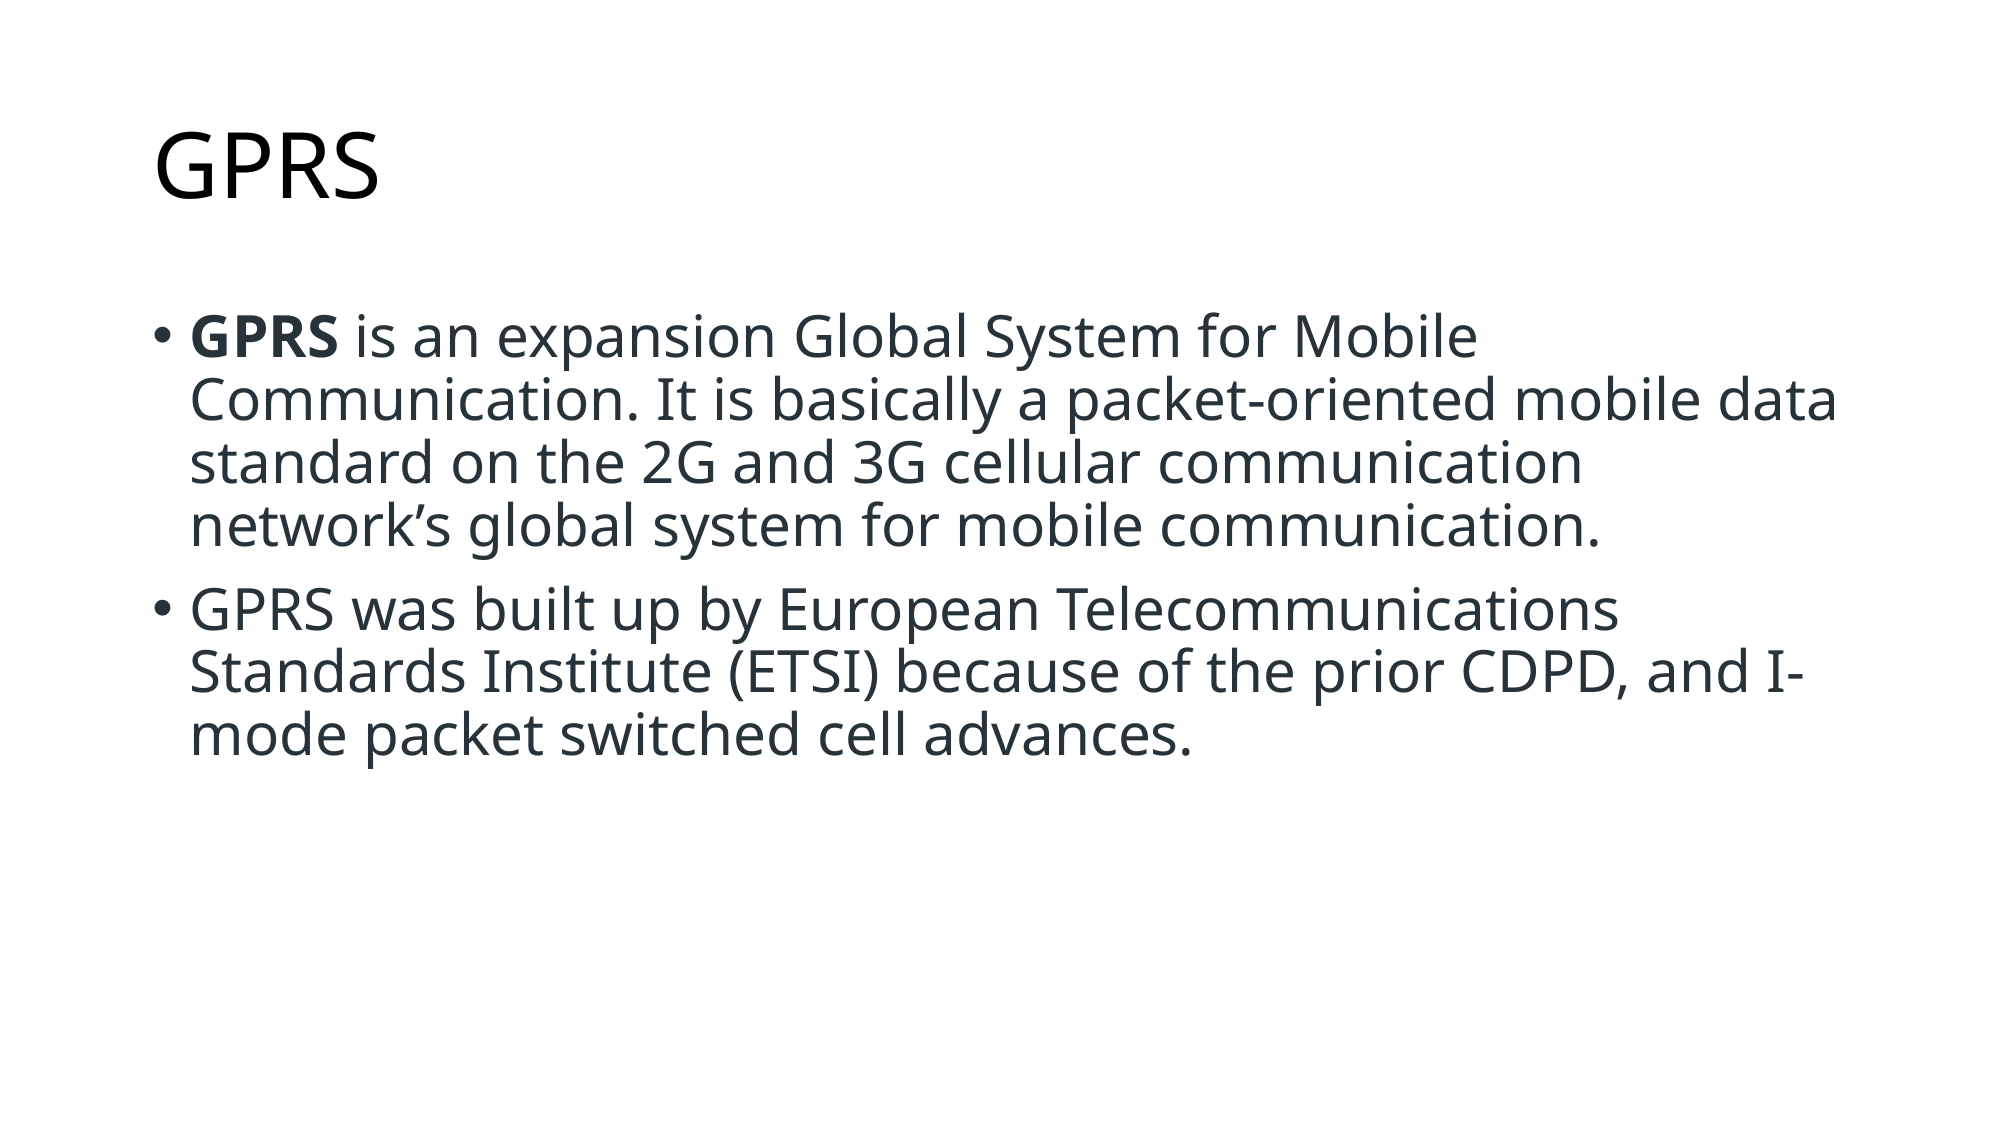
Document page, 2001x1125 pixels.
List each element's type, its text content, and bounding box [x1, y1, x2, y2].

title GPRS [137, 59, 1863, 278]
list GPRS is an expansion Global System for Mobile Communication. It is basically a packet-oriented mobile data standard on the 2G and 3G cellular communication network’s global system for mobile communication. GPRS was built up by European Telecommunications Standards Institute (ETSI) because of the prior CDPD, and I-mode packet switched cell advances. [137, 299, 1863, 1014]
